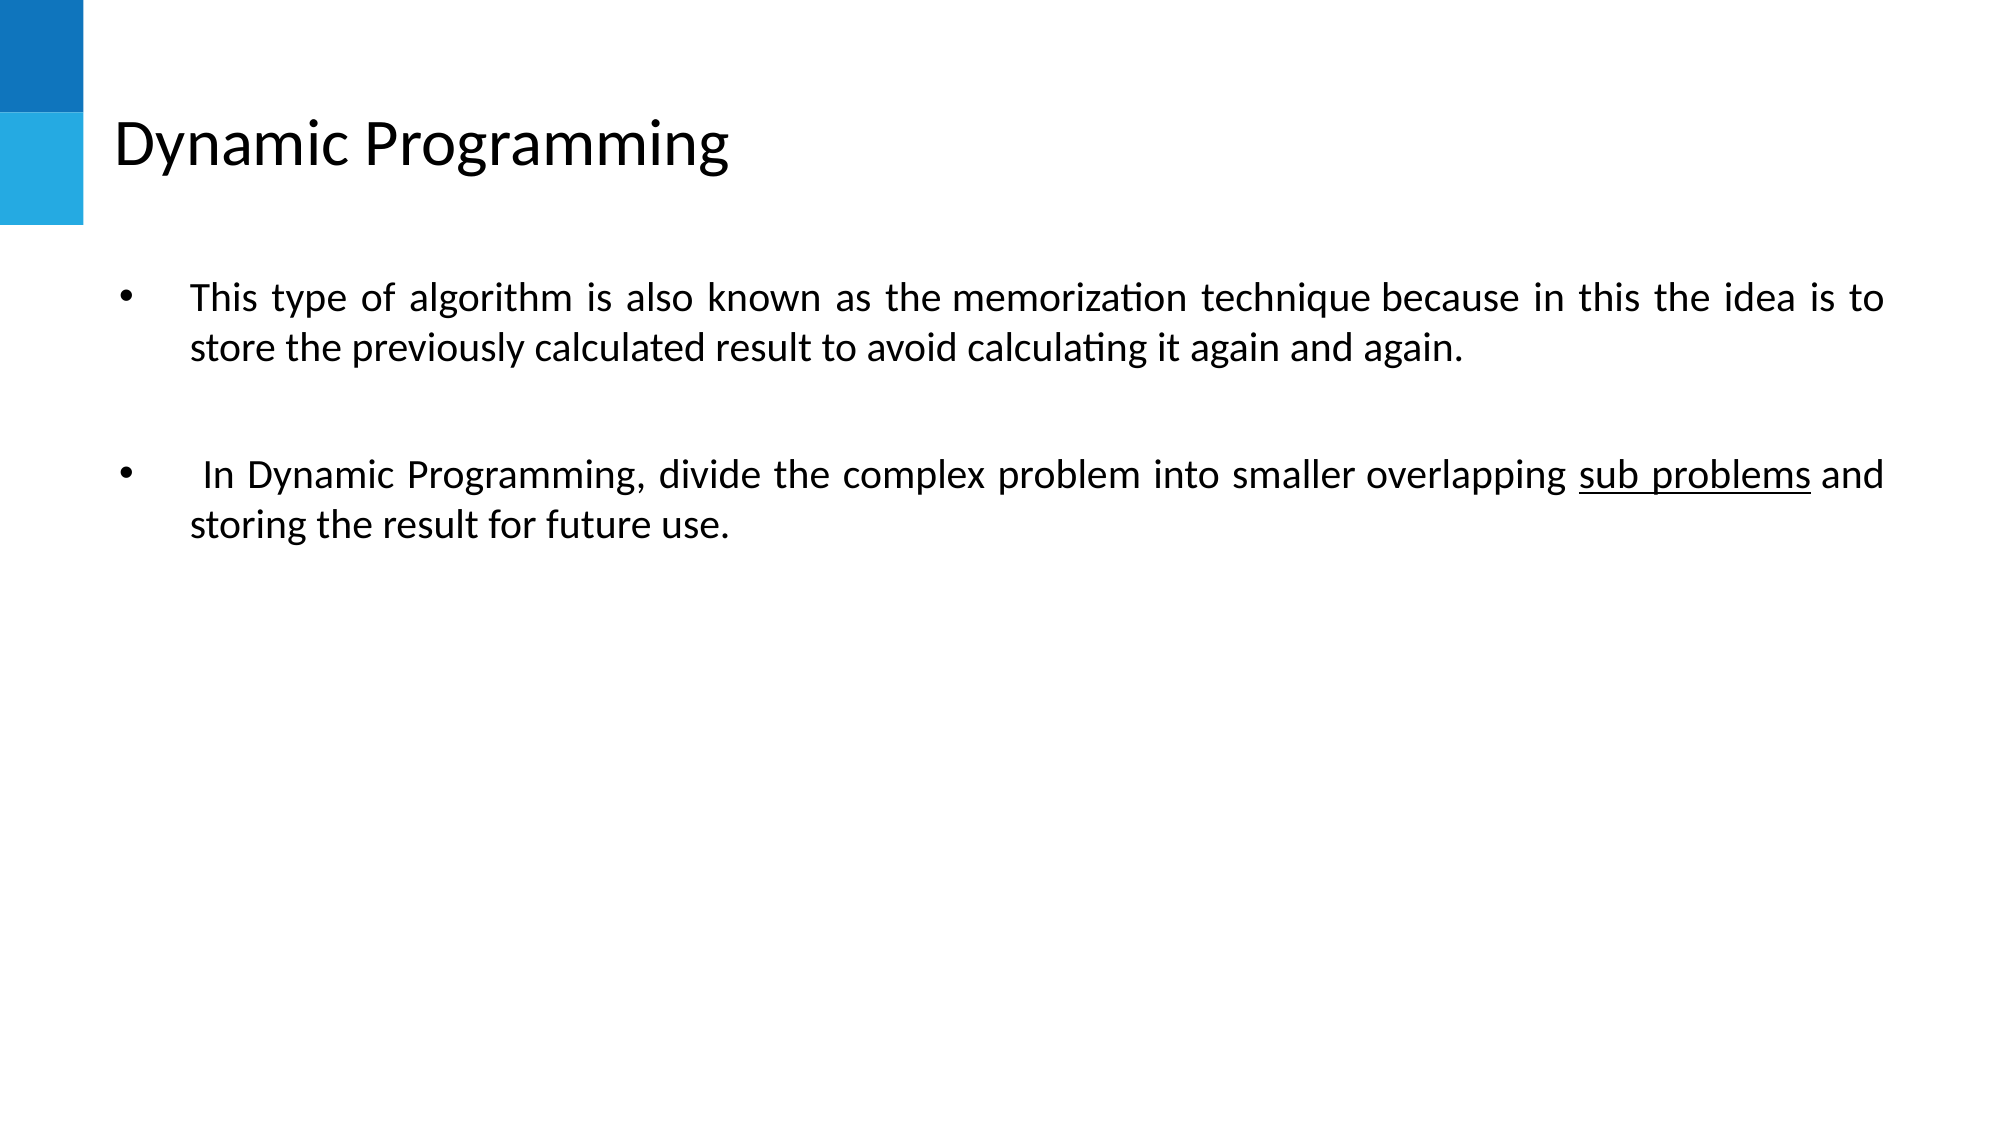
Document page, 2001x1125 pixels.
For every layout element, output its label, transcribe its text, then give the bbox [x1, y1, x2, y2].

list This type of algorithm is also known as the memorization technique because in this the idea is to store the previously calculated result to avoid calculating it again and again. In Dynamic Programming, divide the complex problem into smaller overlapping sub problems and storing the result for future use. [99, 262, 1900, 1005]
title Dynamic Programming [99, 45, 1900, 233]
